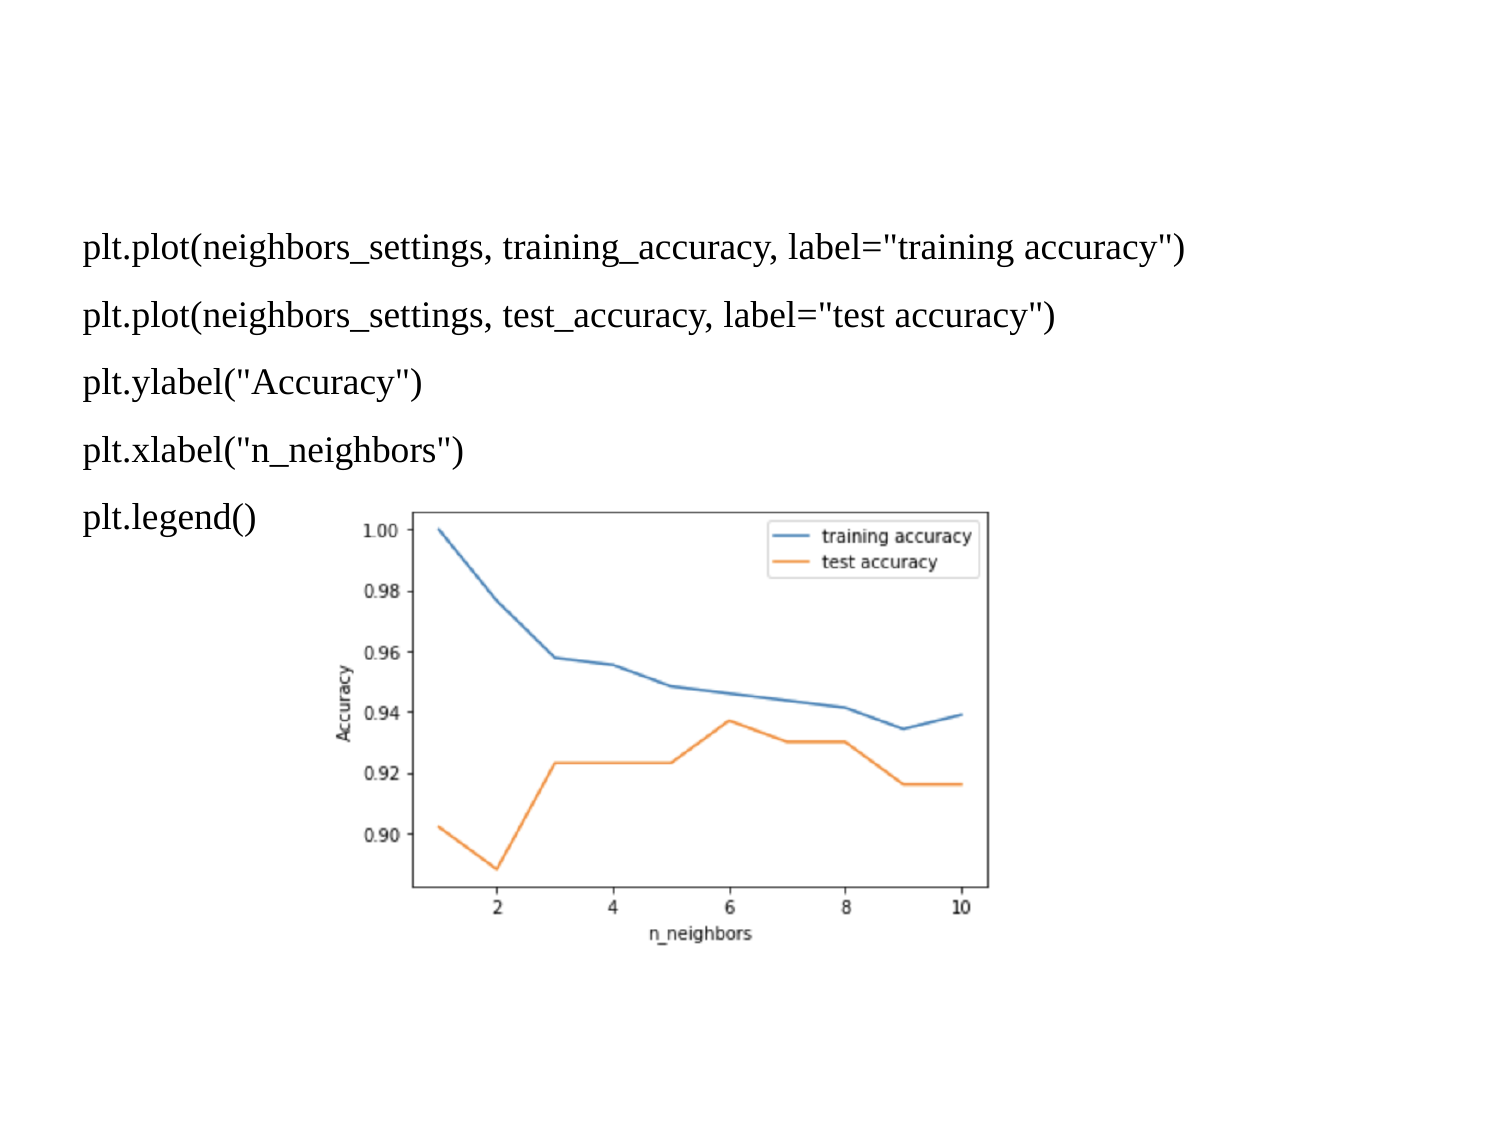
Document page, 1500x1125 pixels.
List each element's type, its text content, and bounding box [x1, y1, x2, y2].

text_box plt.plot(neighbors_settings, training_accuracy, label="training accuracy") plt.plot(neighbors_settings, test_accuracy, label="test accuracy") plt.ylabel("Accuracy") plt.xlabel("n_neighbors") plt.legend() [67, 192, 1318, 545]
picture [317, 494, 1069, 960]
